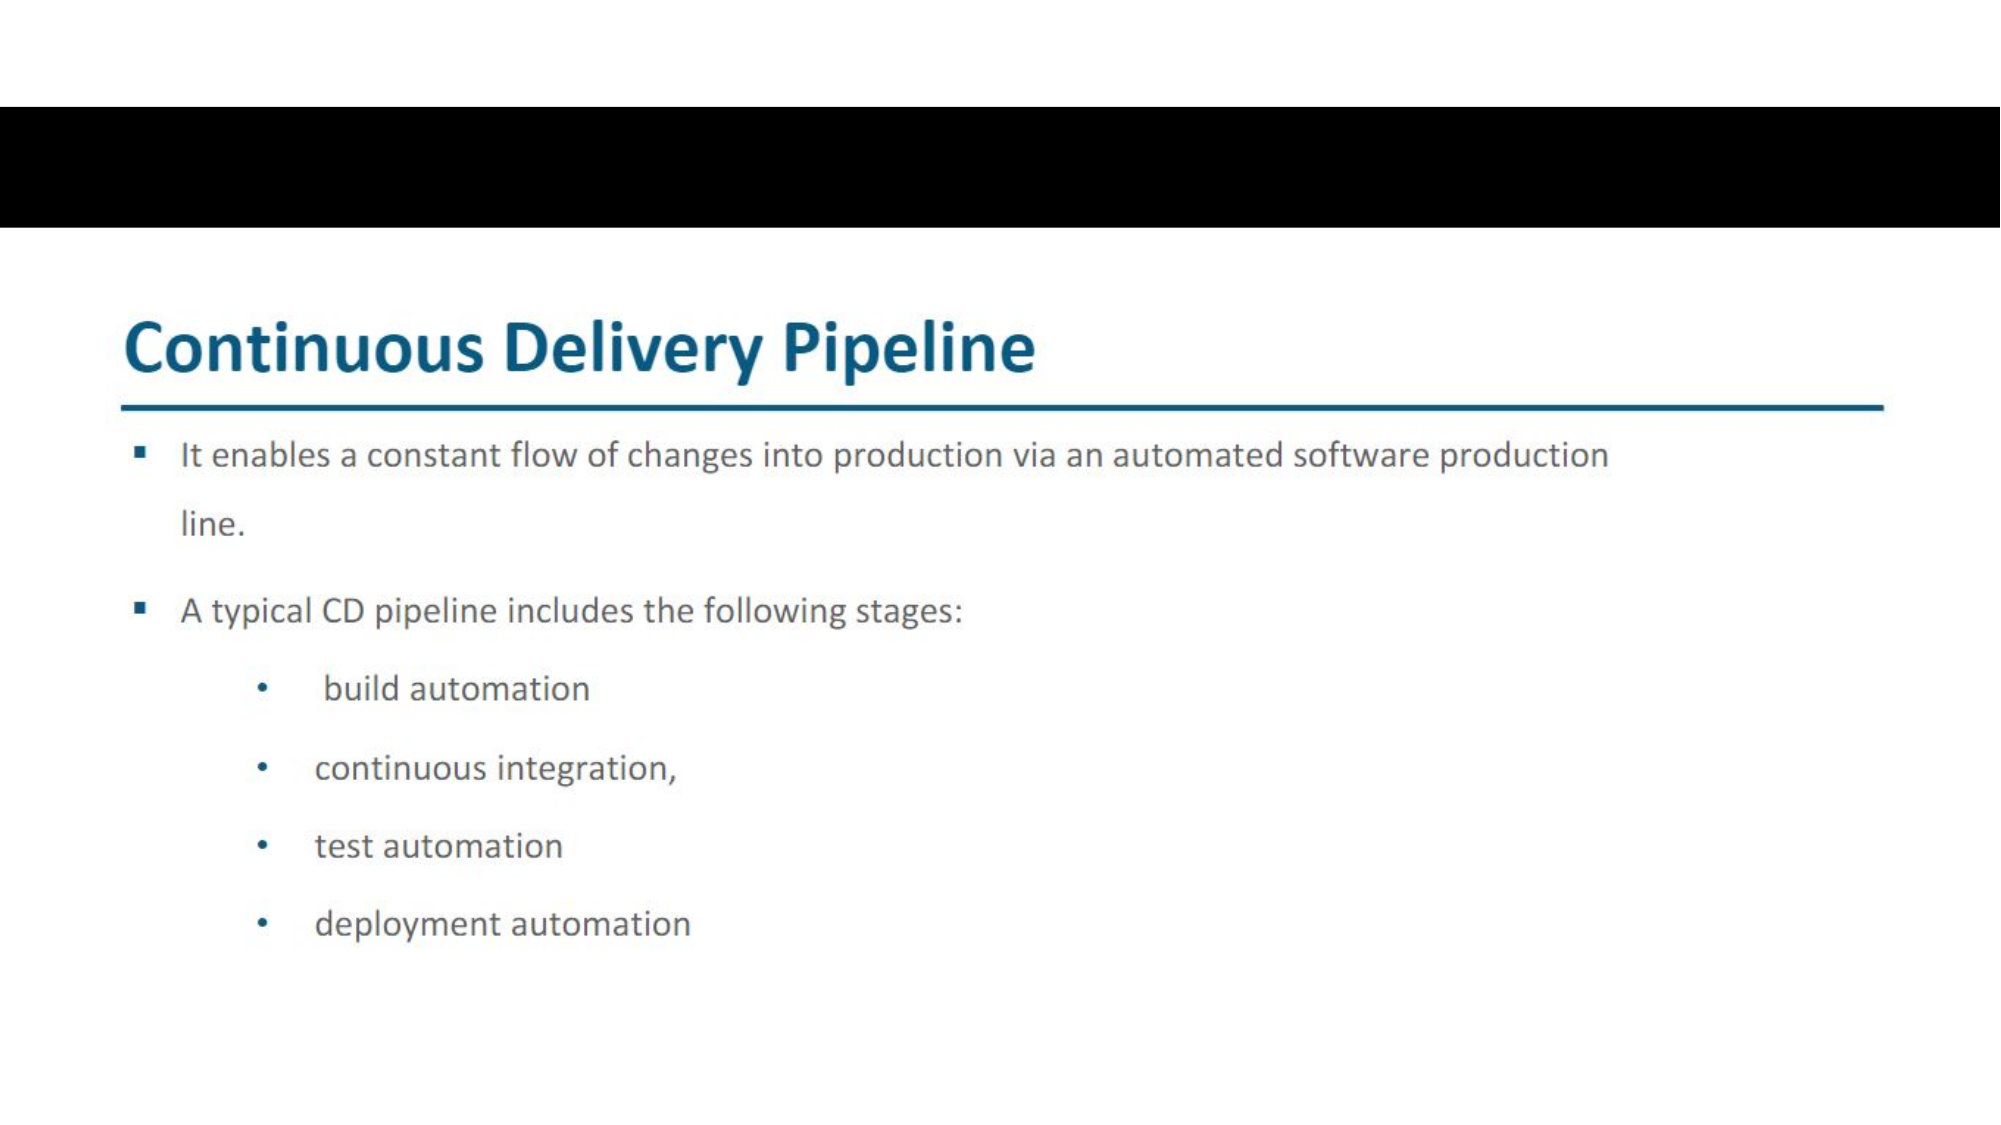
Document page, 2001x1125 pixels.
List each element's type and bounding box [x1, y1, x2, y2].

text_box [0, 106, 2000, 229]
list [105, 289, 1895, 981]
